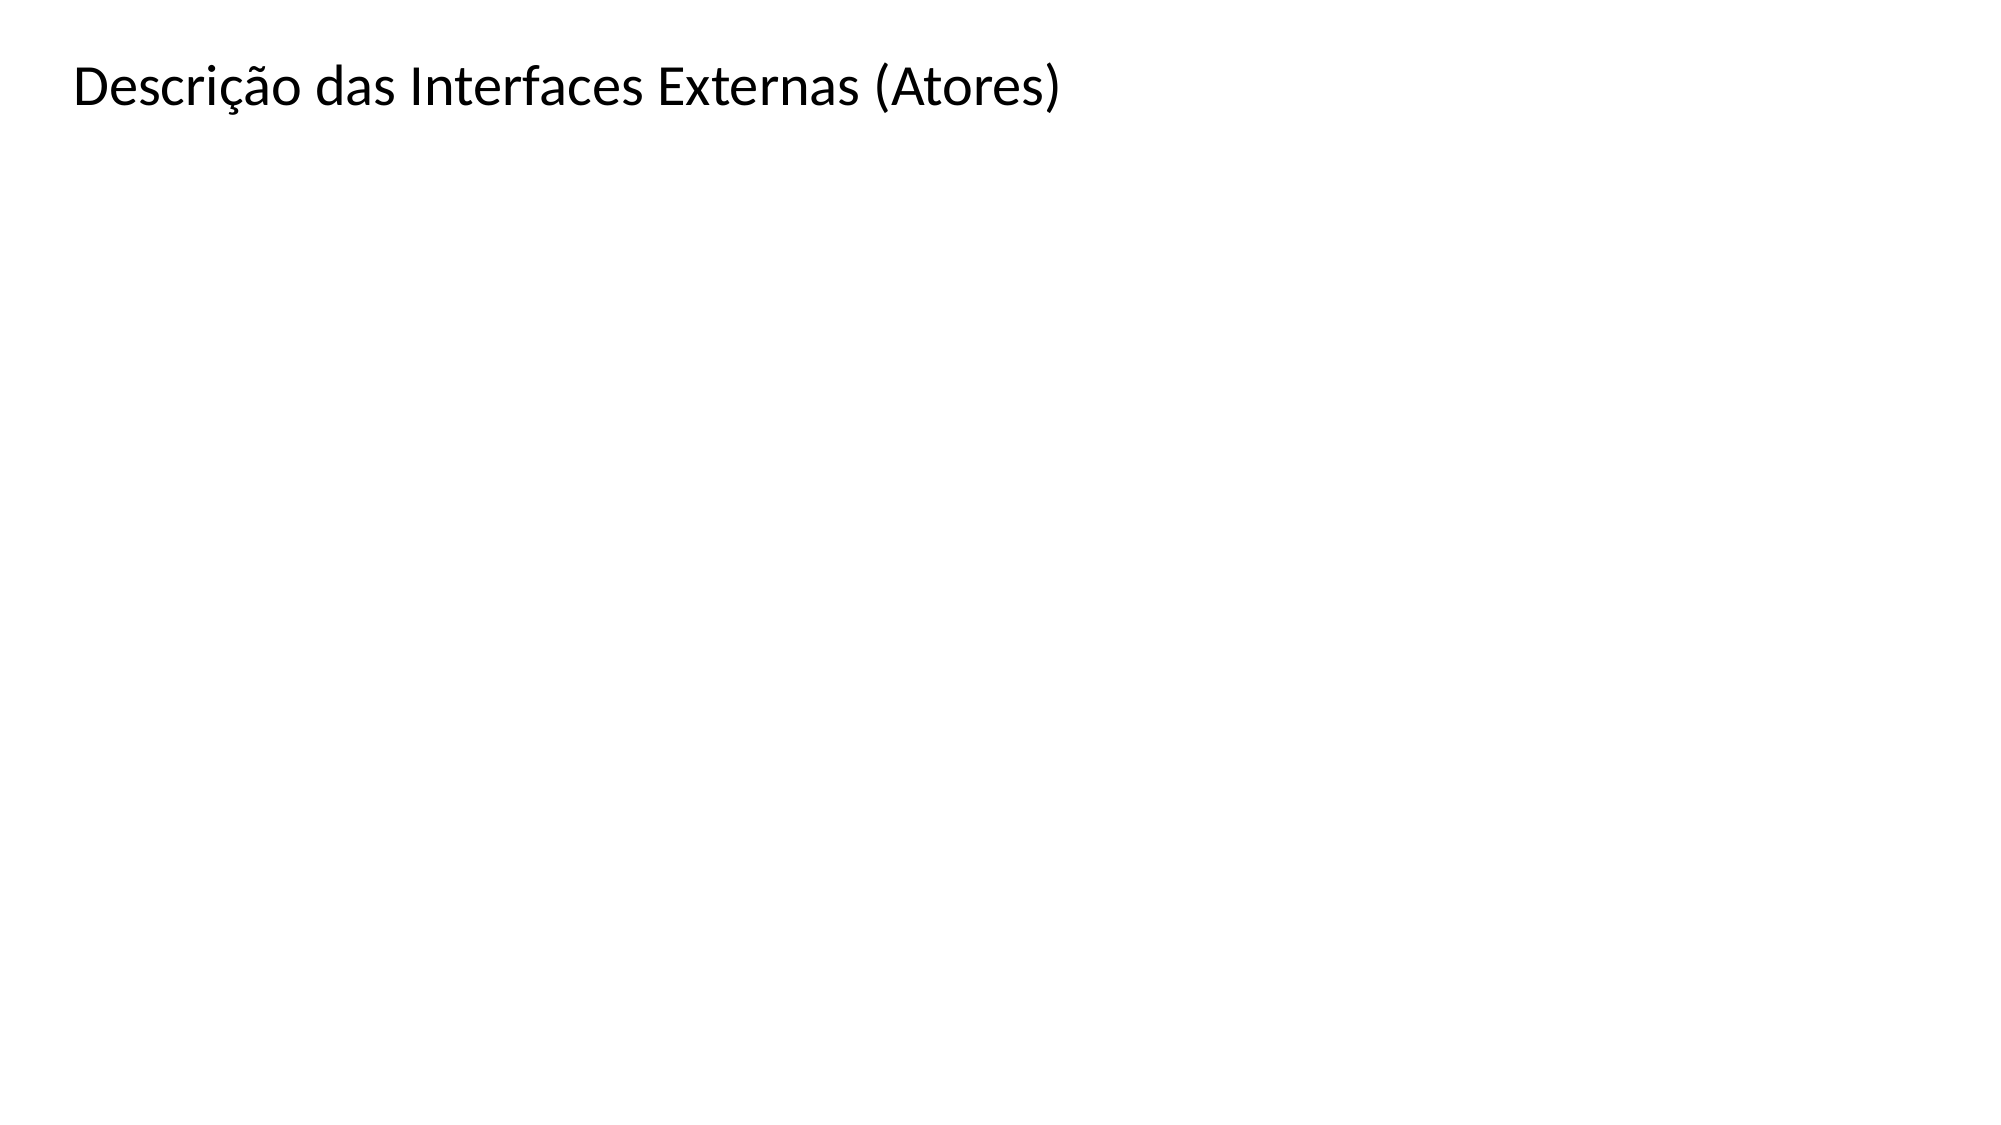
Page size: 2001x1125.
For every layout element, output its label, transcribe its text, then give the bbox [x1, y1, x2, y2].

text_box Descrição das Interfaces Externas (Atores) [58, 39, 1290, 125]
